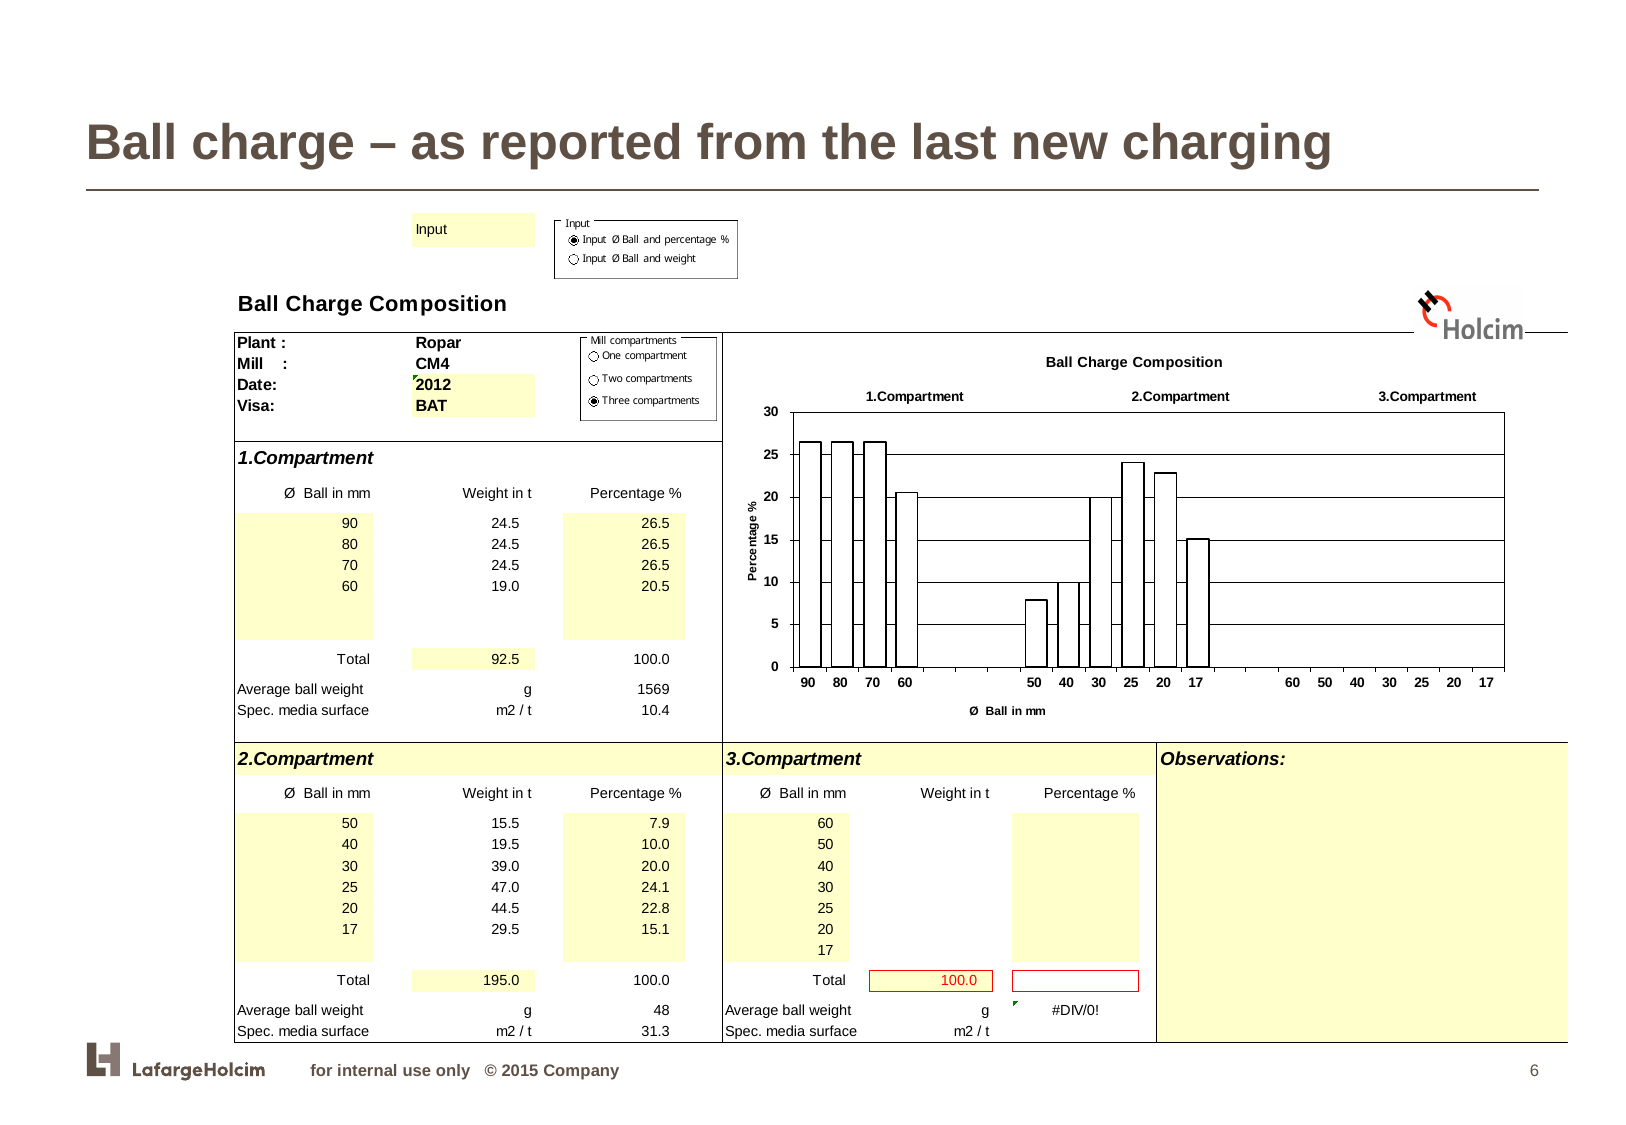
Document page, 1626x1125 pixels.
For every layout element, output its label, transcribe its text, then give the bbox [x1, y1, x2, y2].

title Ball charge – as reported from the last new charging [85, 30, 1539, 171]
picture [233, 212, 1569, 1044]
slide_number 6 [1468, 1052, 1539, 1080]
footer for internal use only © 2015 Company [310, 1052, 831, 1080]
